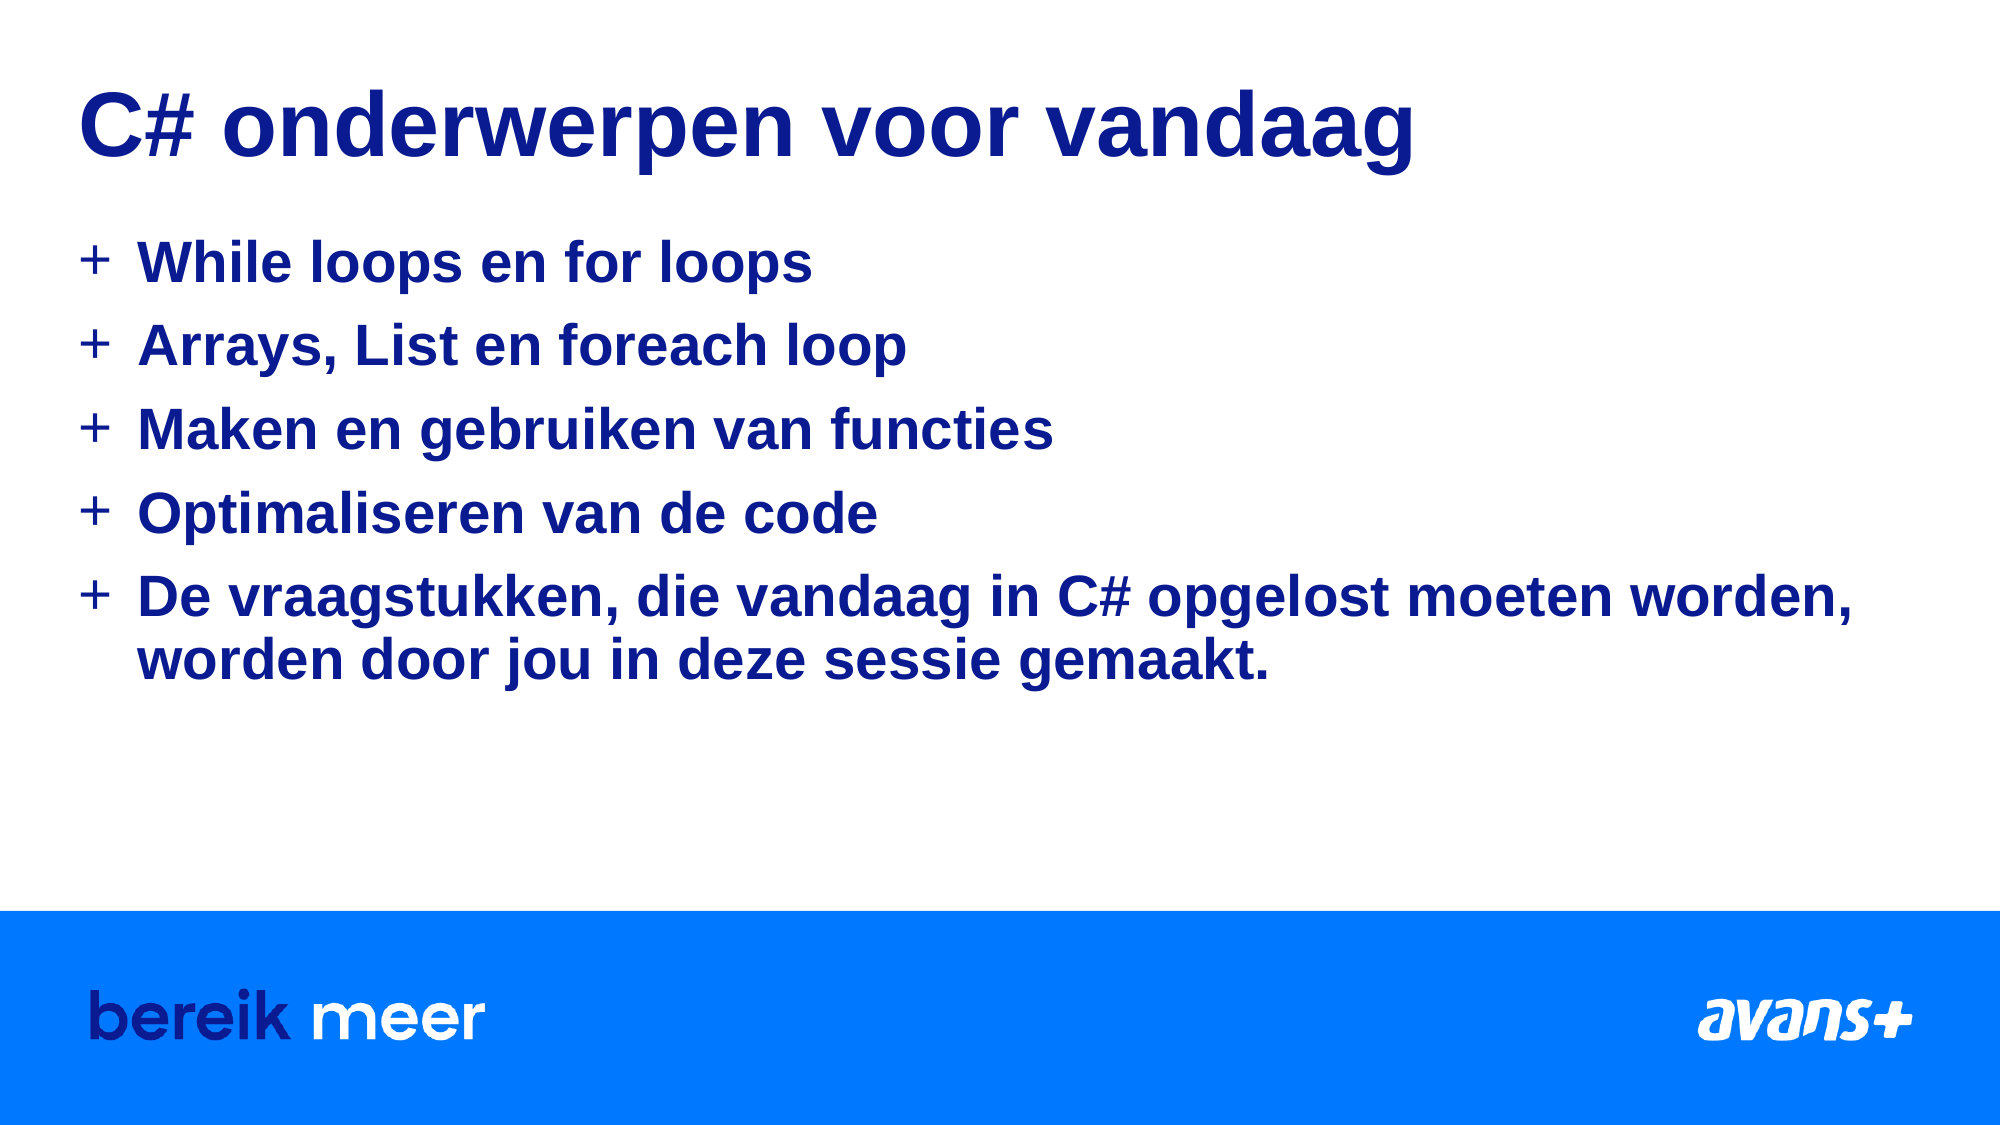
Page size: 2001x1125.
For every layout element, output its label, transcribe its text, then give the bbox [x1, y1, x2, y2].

list While loops en for loops Arrays, List en foreach loop Maken en gebruiken van functies Optimaliseren van de code De vraagstukken, die vandaag in C# opgelost moeten worden, worden door jou in deze sessie gemaakt. [78, 231, 1922, 888]
picture [0, 0, 2000, 1125]
title C# onderwerpen voor vandaag [78, 77, 1922, 184]
